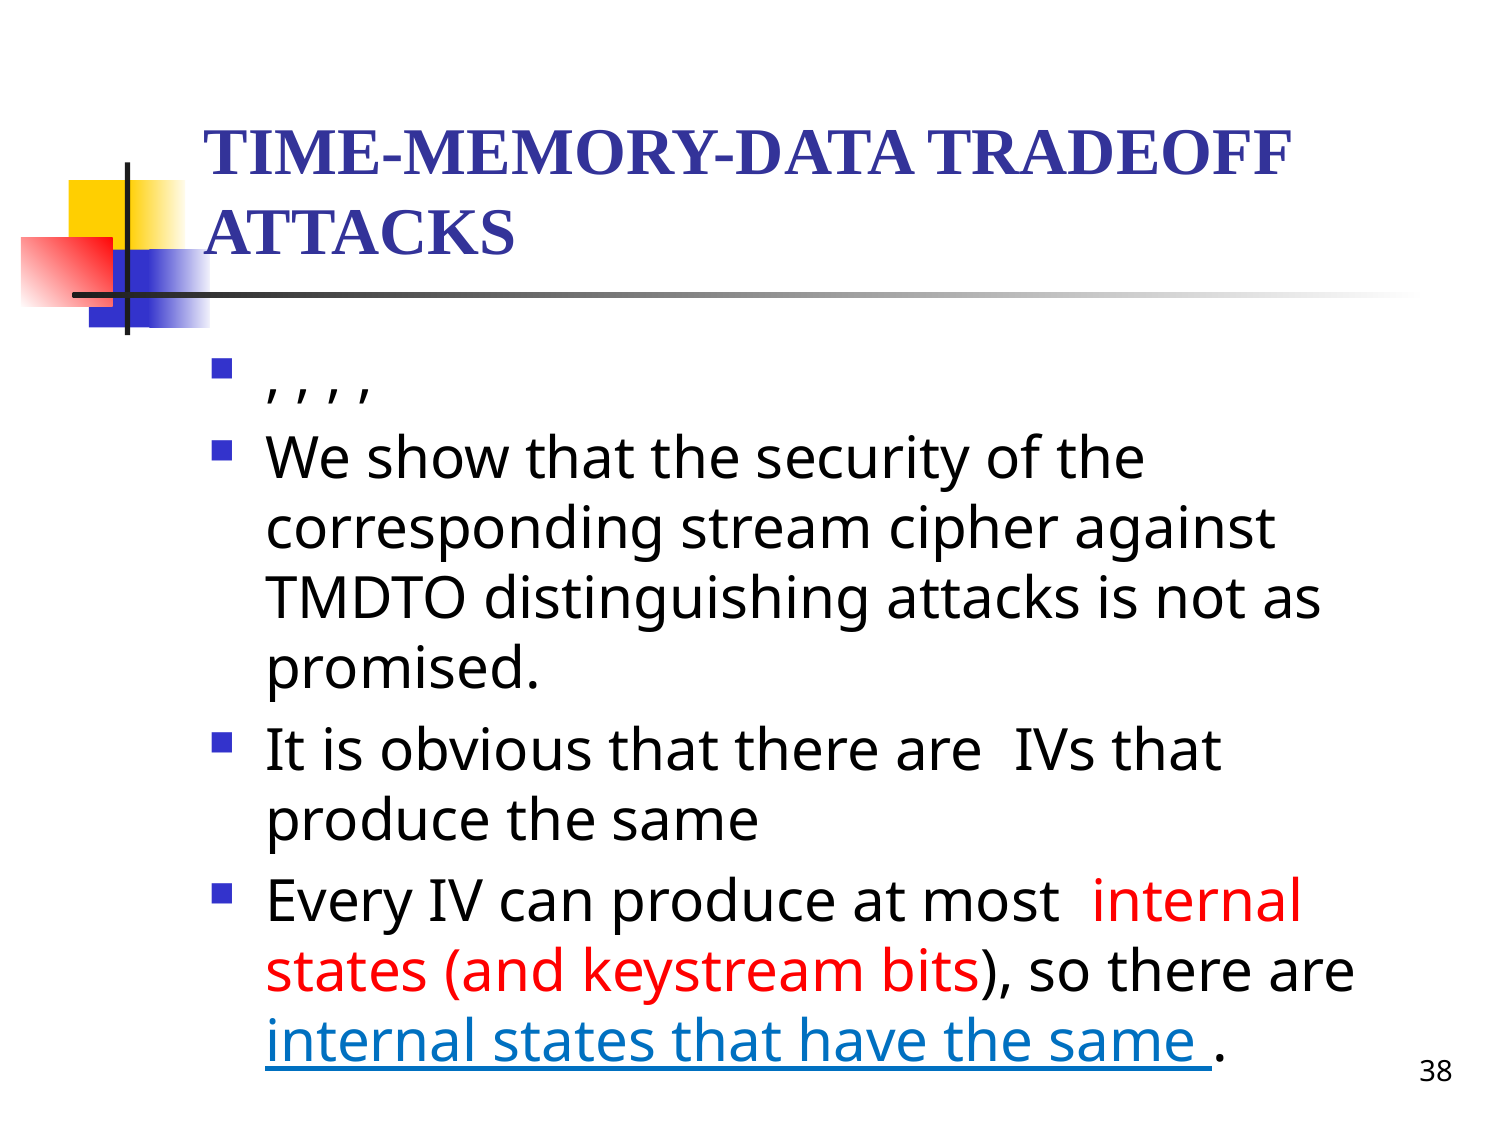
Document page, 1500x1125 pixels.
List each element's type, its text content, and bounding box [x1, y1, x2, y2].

slide_number 38 [1154, 1023, 1468, 1100]
title time-memory-data tradeoff attacks [188, 35, 1468, 275]
